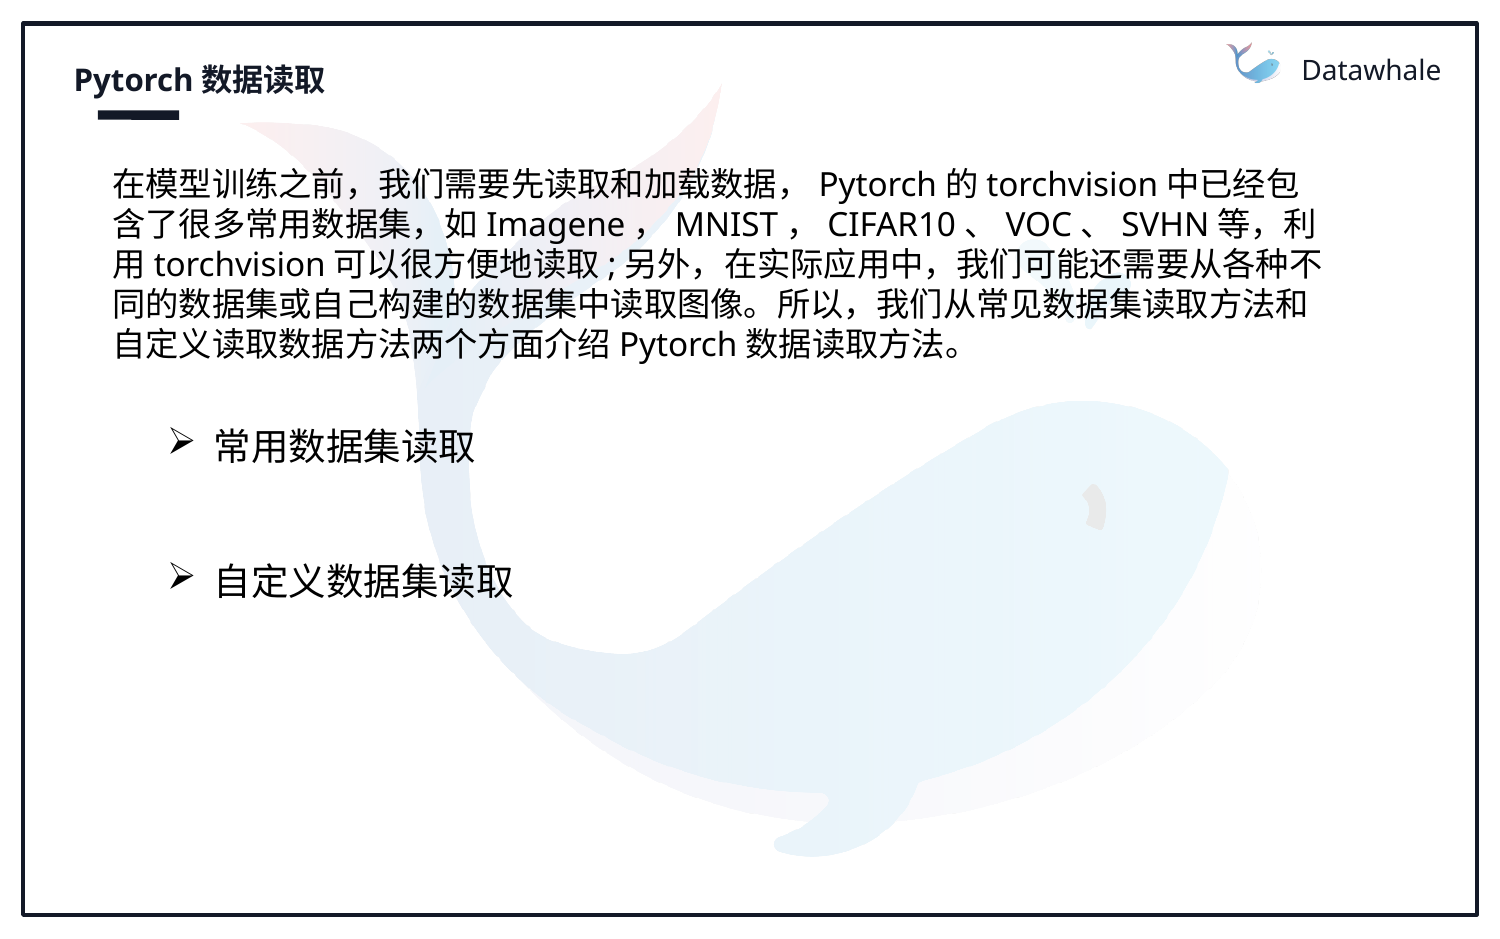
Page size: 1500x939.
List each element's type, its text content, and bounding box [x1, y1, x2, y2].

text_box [58, 51, 922, 116]
text_box 在模型训练之前，我们需要先读取和加载数据，Pytorch的torchvision中已经包含了很多常用数据集，如Imagene，MNIST，CIFAR10、VOC、SVHN等，利用torchvision可以很方便地读取;另外，在实际应用中，我们可能还需要从各种不同的数据集或自己构建的数据集中读取图像。所以，我们从常见数据集读取方法和自定义读取数据方法两个方面介绍Pytorch数据读取方法。 [97, 155, 1340, 670]
text_box [21, 21, 1479, 917]
text_box 常用数据集读取 自定义数据集读取 [152, 415, 1118, 656]
